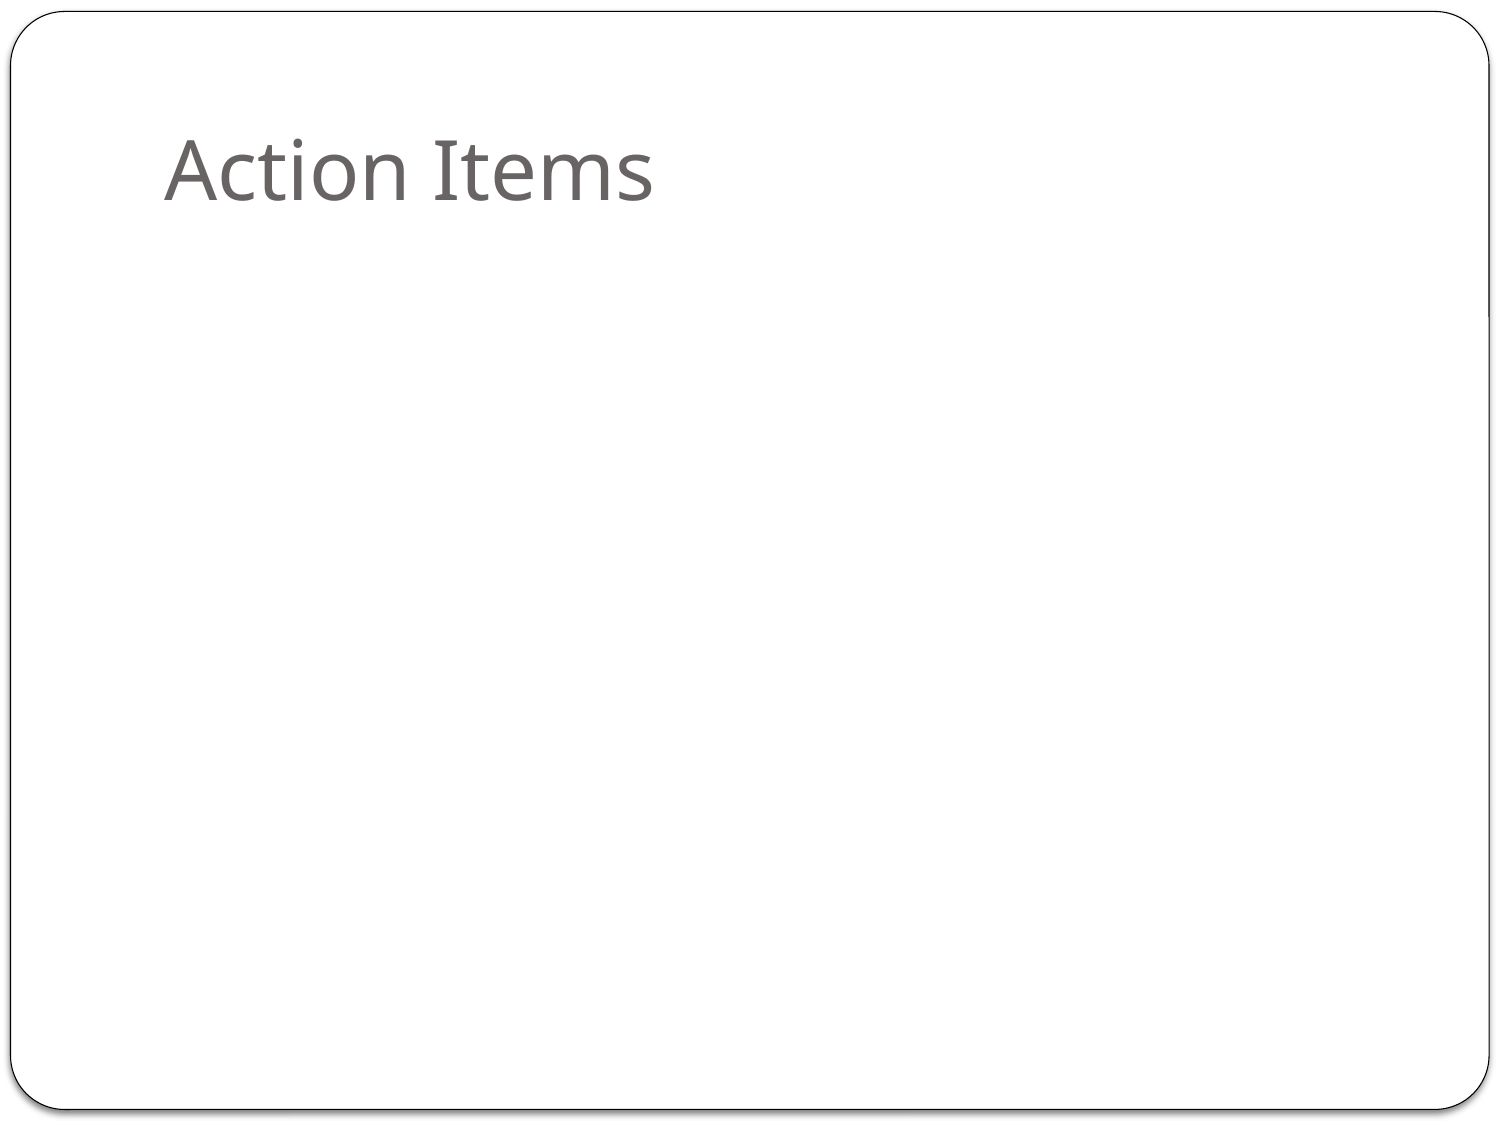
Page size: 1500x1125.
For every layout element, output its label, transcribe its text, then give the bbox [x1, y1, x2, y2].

title Action Items [150, 45, 1425, 233]
